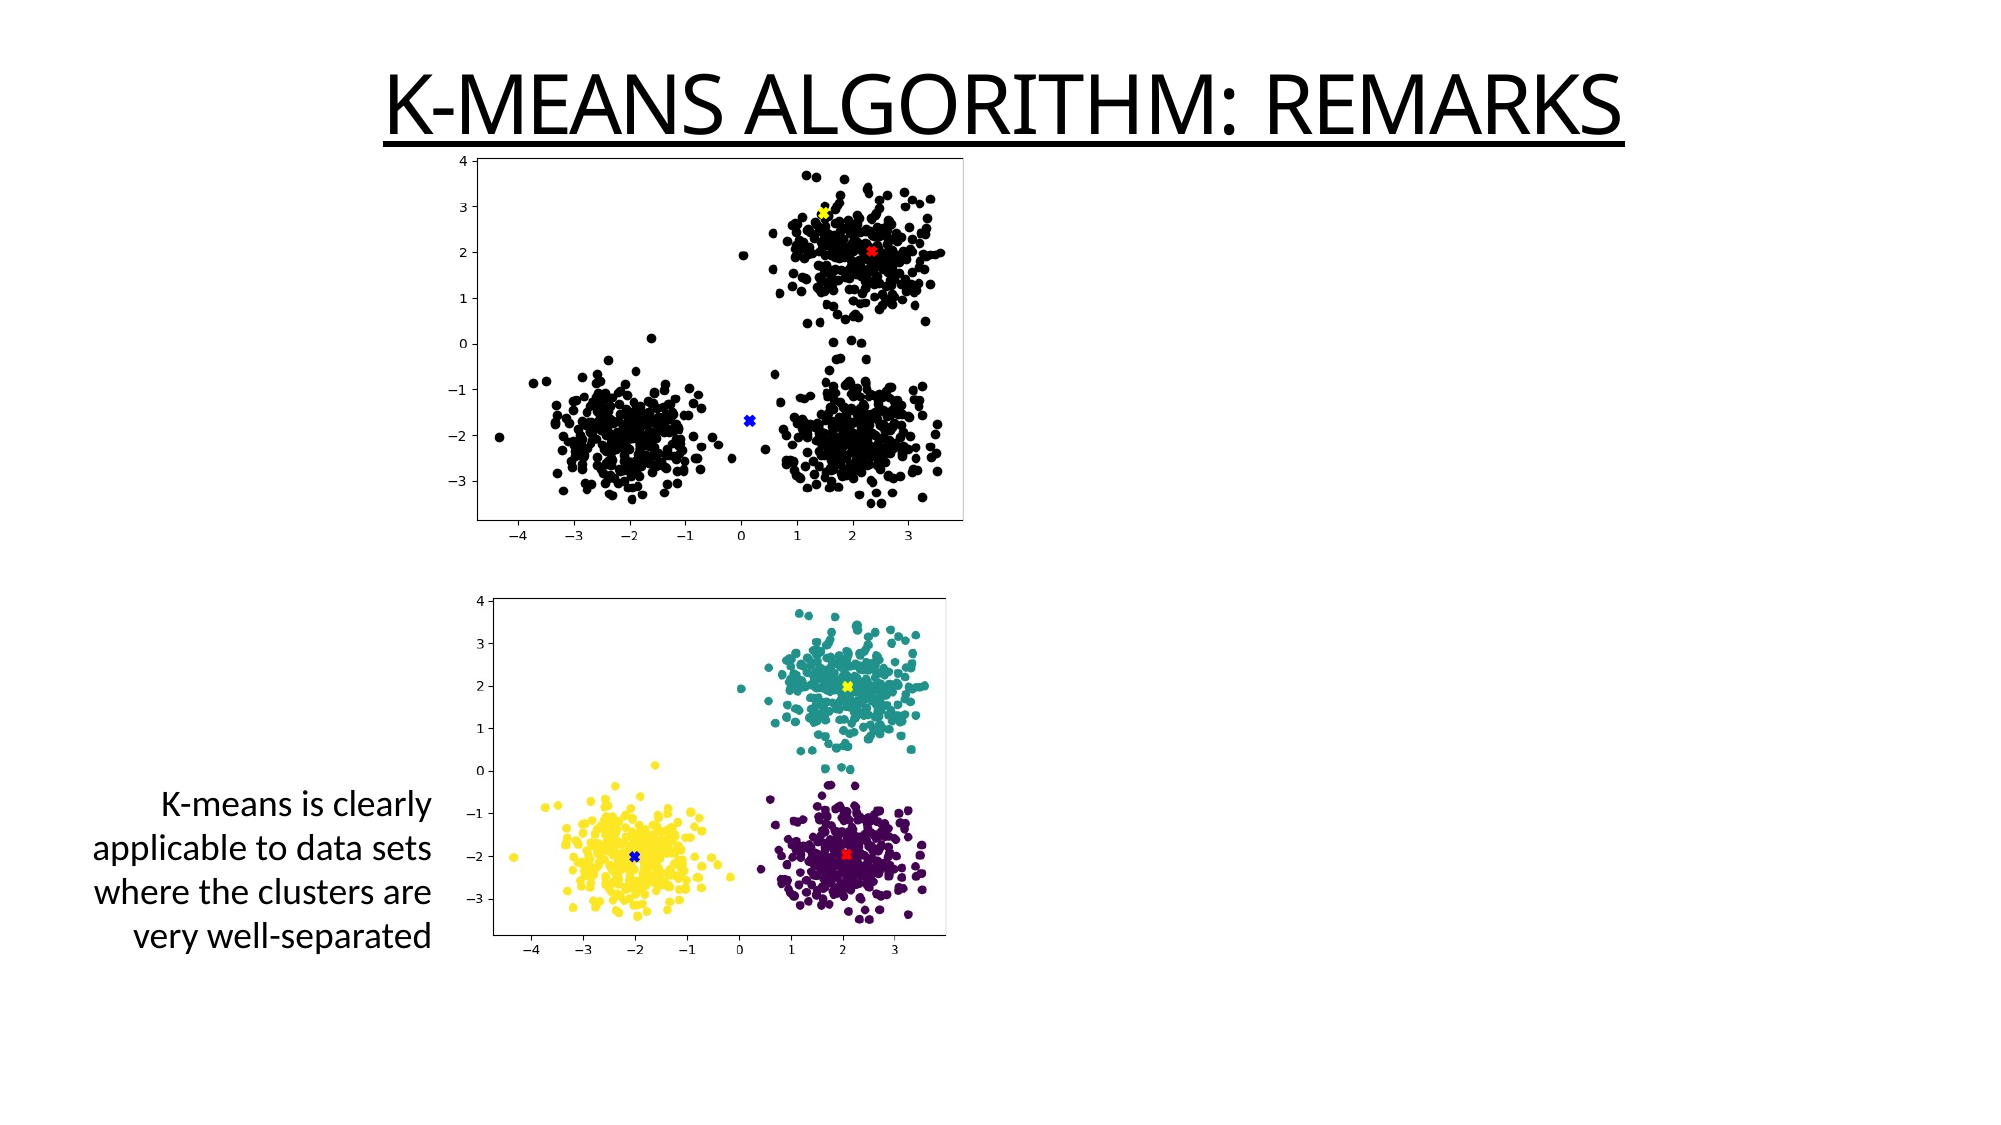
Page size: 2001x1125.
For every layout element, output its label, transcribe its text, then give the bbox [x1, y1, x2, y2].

list K-Means Algorithm: remarks [261, 43, 1739, 172]
text_box [448, 156, 964, 540]
text_box [466, 596, 947, 954]
text_box K-means is clearly applicable to data sets where the clusters are very well-separated [24, 778, 434, 958]
